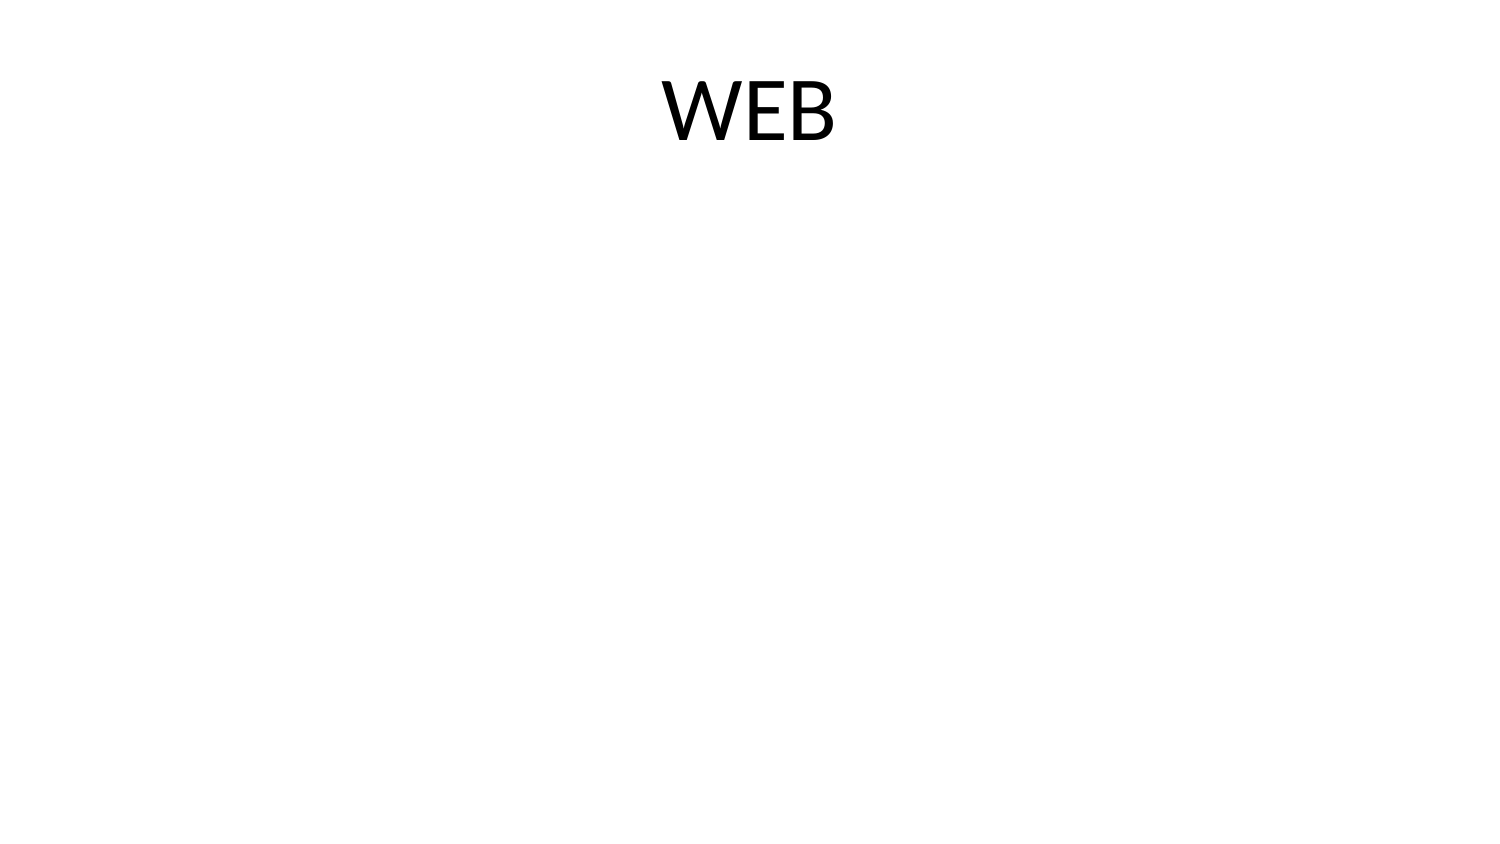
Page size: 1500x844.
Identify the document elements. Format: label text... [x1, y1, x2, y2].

title WEB [75, 33, 1425, 175]
